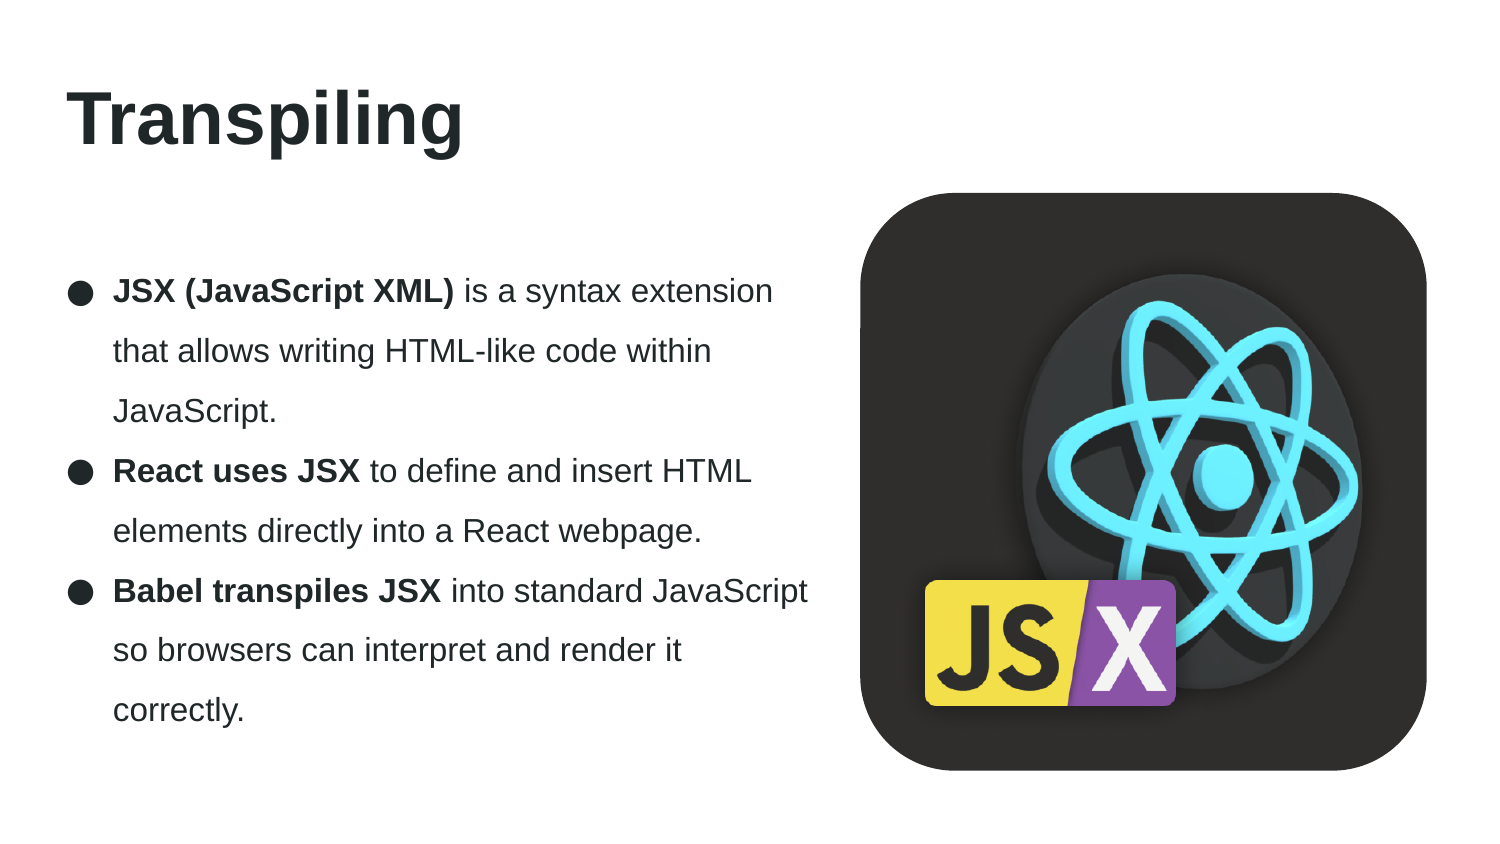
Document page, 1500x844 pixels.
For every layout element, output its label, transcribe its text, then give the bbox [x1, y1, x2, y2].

title Transpiling [51, 72, 1449, 167]
list JSX (JavaScript XML) is a syntax extension that allows writing HTML-like code within JavaScript. React uses JSX to define and insert HTML elements directly into a React webpage. Babel transpiles JSX into standard JavaScript so browsers can interpret and render it correctly. [51, 241, 829, 736]
picture [859, 192, 1427, 771]
